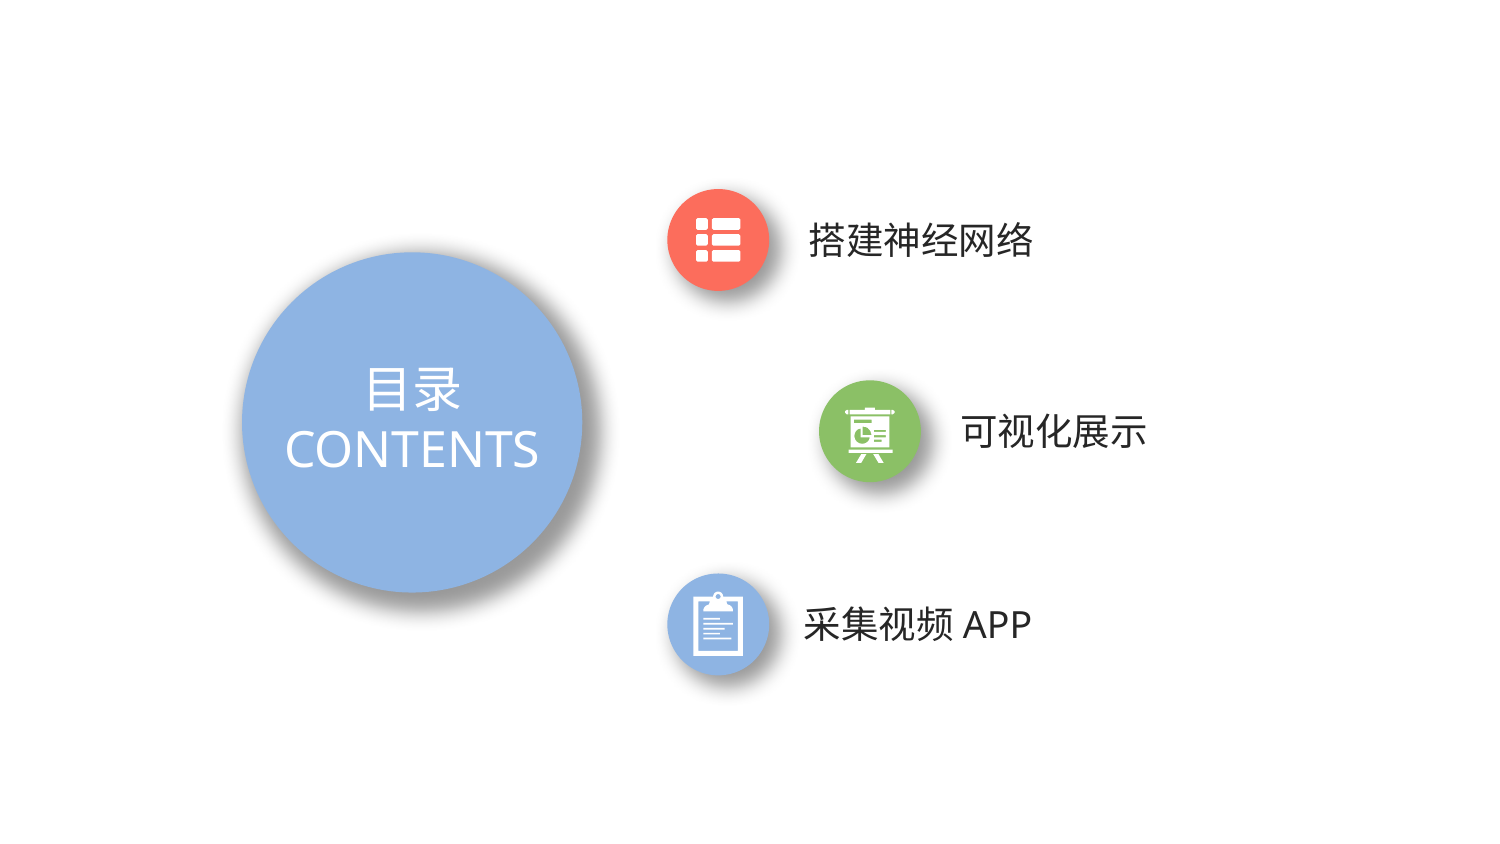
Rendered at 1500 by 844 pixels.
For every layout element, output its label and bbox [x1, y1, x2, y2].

text_box [241, 252, 583, 593]
text_box [818, 380, 1165, 483]
text_box [667, 188, 1051, 292]
text_box [666, 573, 1046, 676]
